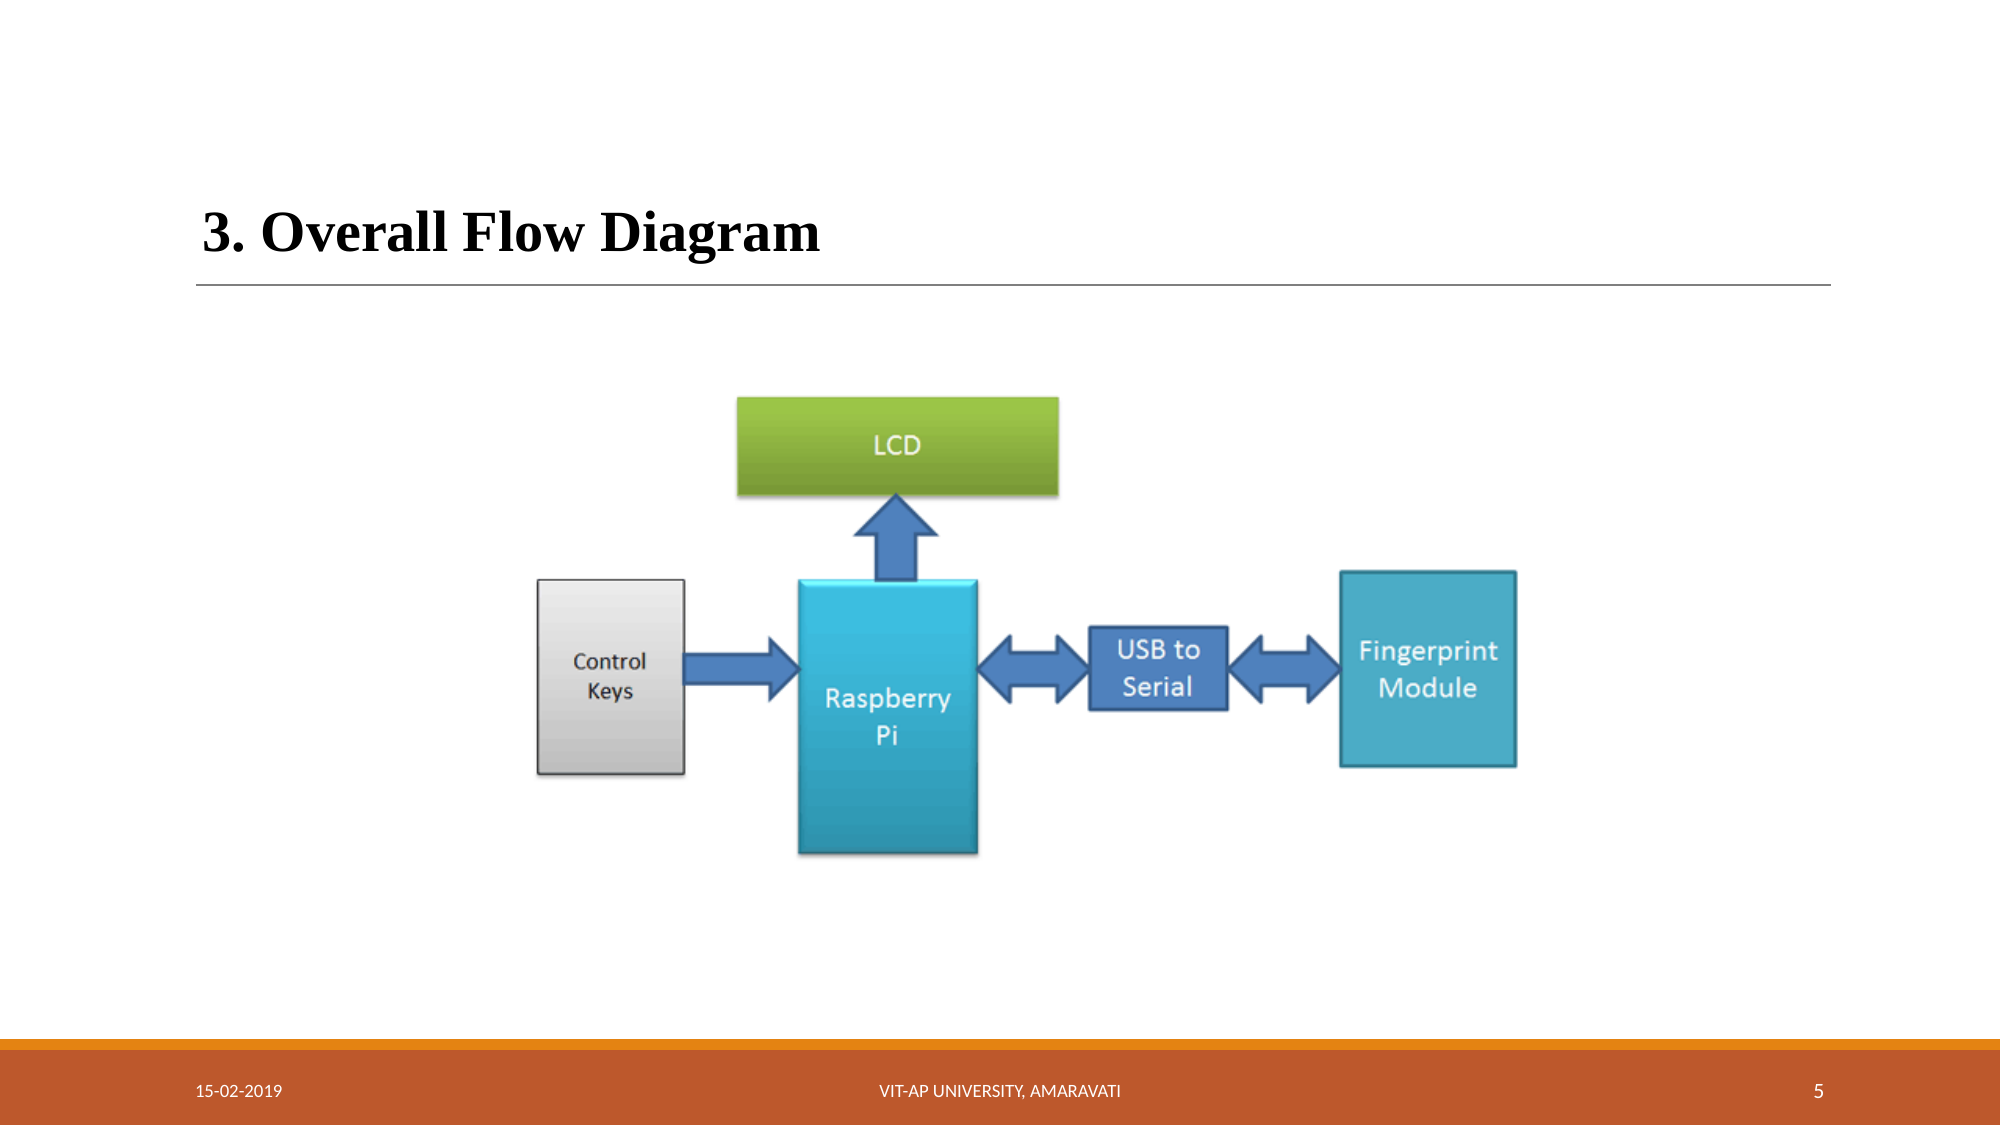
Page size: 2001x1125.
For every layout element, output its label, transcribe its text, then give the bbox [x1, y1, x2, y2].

title 3. Overall Flow Diagram [187, 224, 1838, 342]
picture [512, 374, 1529, 871]
slide_number 5 [1624, 1059, 1840, 1120]
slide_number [180, 1059, 586, 1120]
footer VIT-AP UNIVERSITY, AMARAVATI [604, 1059, 1396, 1120]
